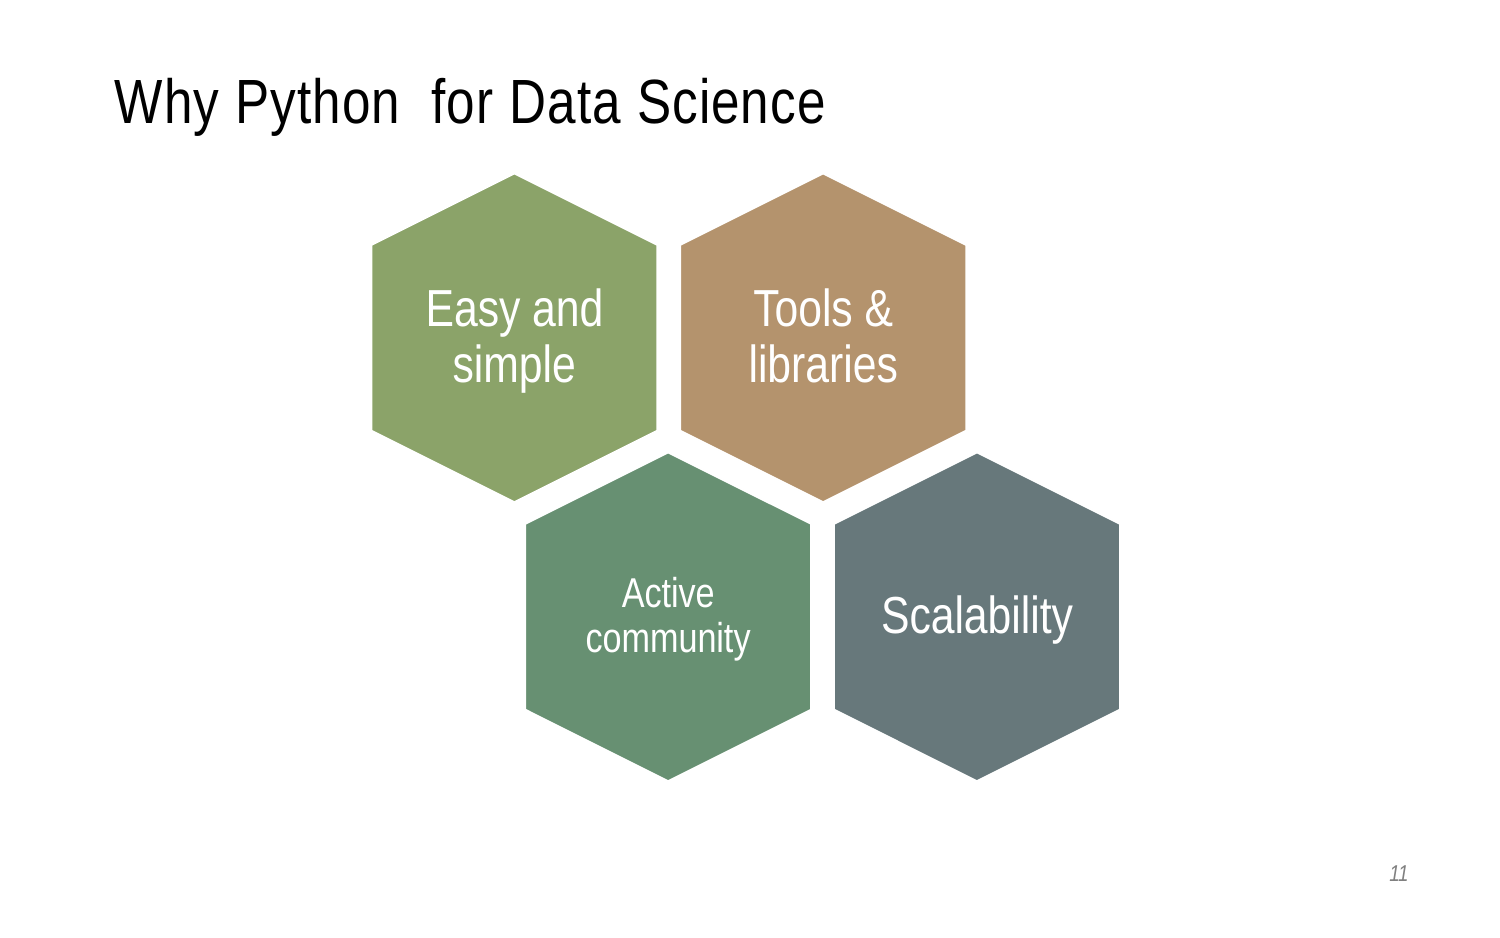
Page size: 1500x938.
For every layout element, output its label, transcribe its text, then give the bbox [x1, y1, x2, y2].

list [99, 173, 1401, 782]
title Why Python for Data Science [99, 37, 1400, 144]
